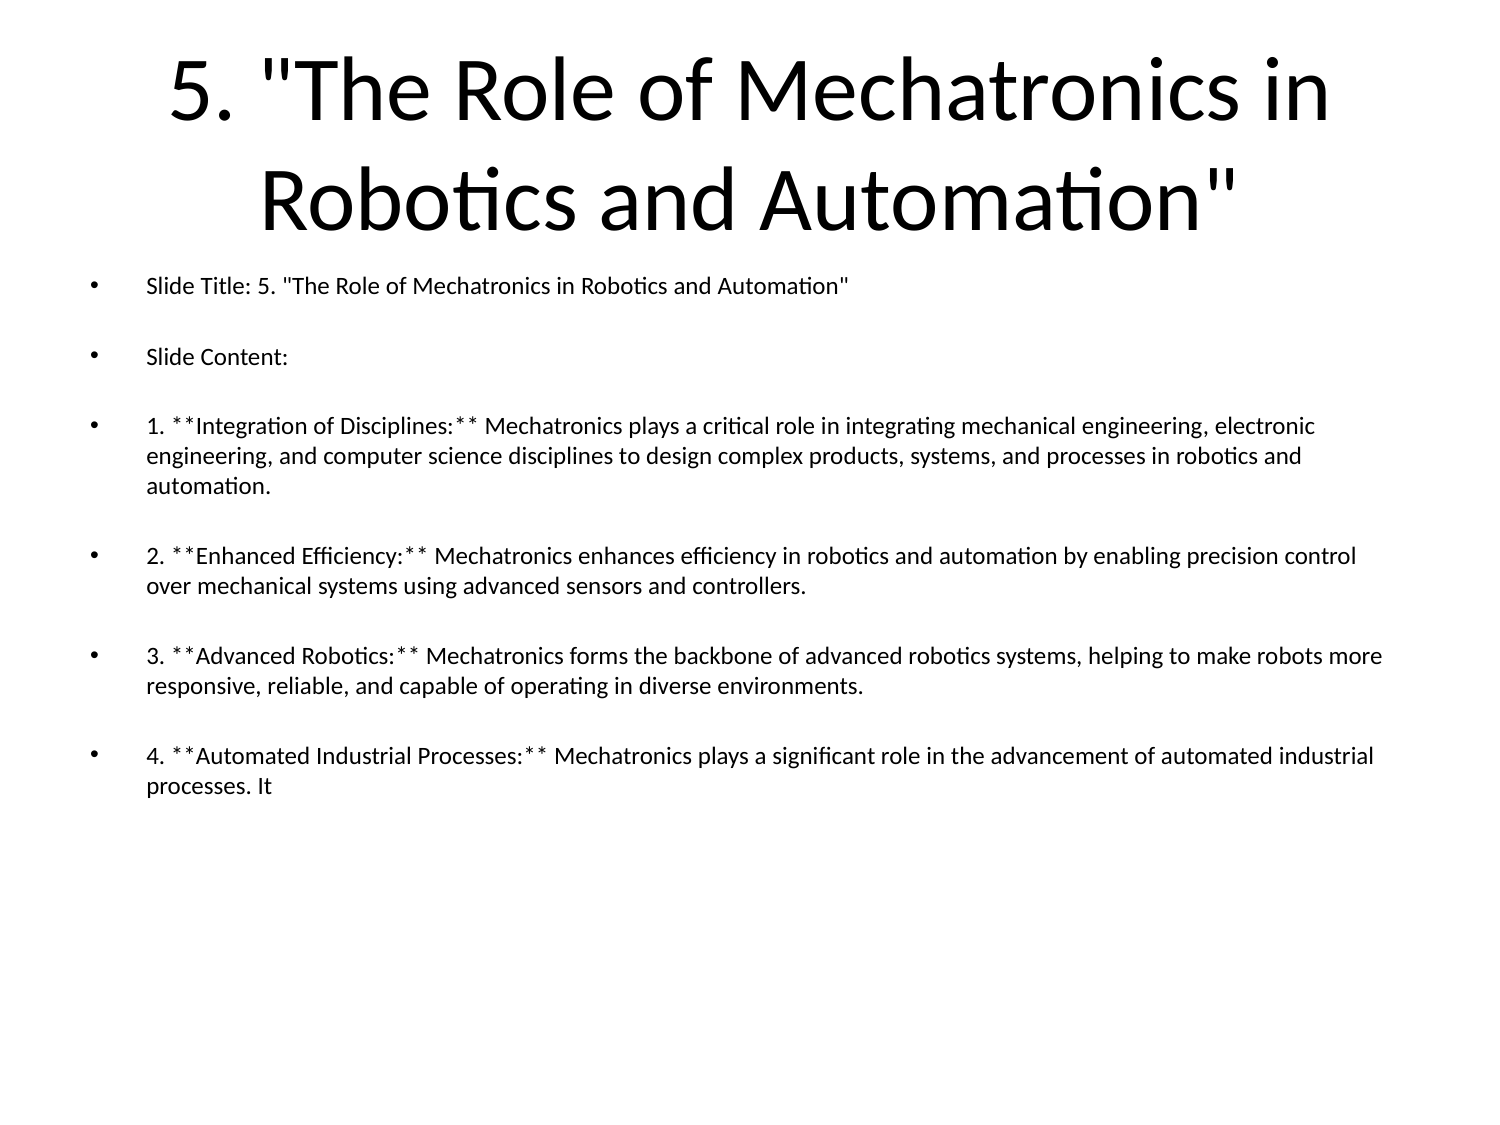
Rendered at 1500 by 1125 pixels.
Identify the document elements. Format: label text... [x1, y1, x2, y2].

list Slide Title: 5. "The Role of Mechatronics in Robotics and Automation" Slide Content: 1. **Integration of Disciplines:** Mechatronics plays a critical role in integrating mechanical engineering, electronic engineering, and computer science disciplines to design complex products, systems, and processes in robotics and automation. 2. **Enhanced Efficiency:** Mechatronics enhances efficiency in robotics and automation by enabling precision control over mechanical systems using advanced sensors and controllers. 3. **Advanced Robotics:** Mechatronics forms the backbone of advanced robotics systems, helping to make robots more responsive, reliable, and capable of operating in diverse environments. 4. **Automated Industrial Processes:** Mechatronics plays a significant role in the advancement of automated industrial processes. It [75, 262, 1425, 1005]
title 5. "The Role of Mechatronics in Robotics and Automation" [75, 45, 1425, 233]
